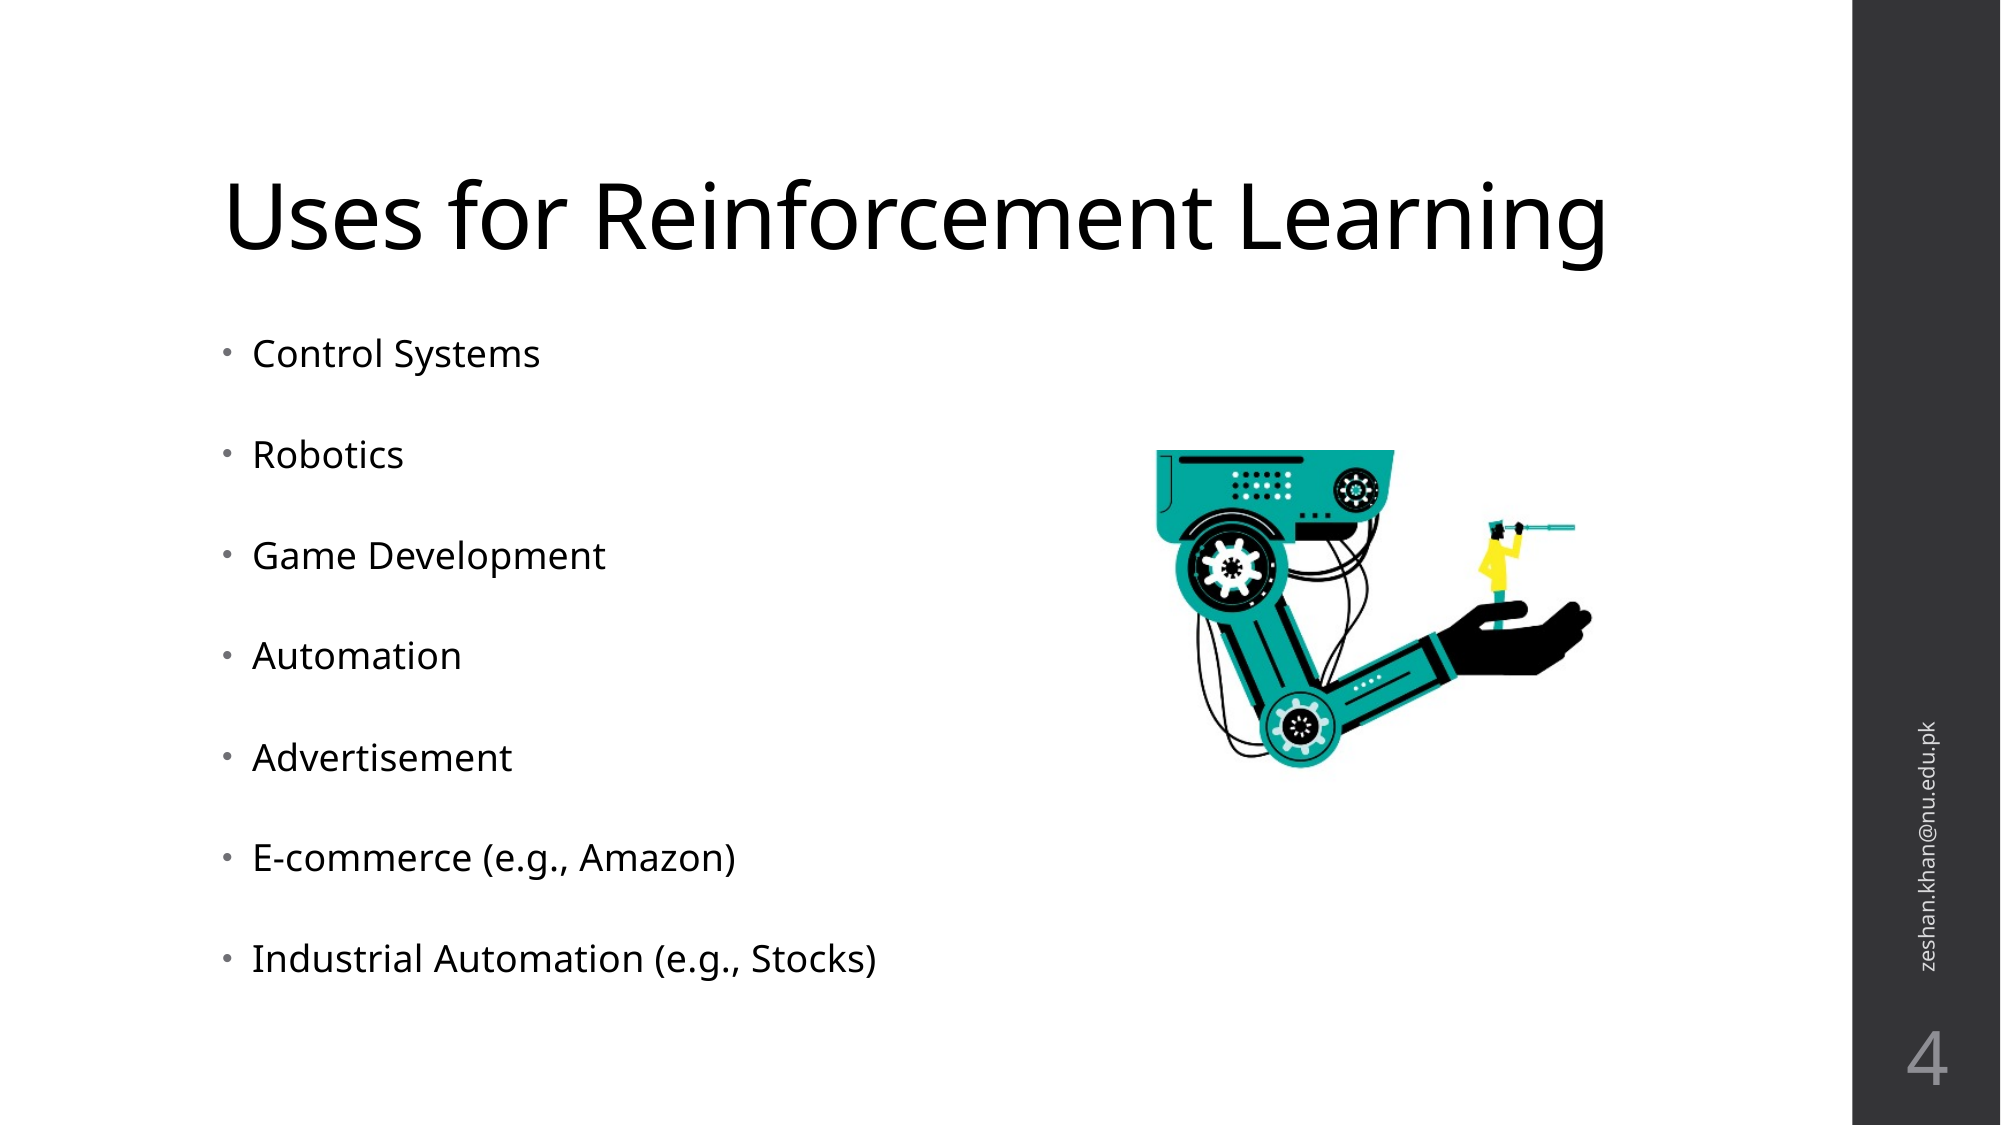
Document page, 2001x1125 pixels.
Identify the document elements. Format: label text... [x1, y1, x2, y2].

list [1004, 449, 1741, 864]
title Uses for Reinforcement Learning [206, 60, 1797, 278]
slide_number 4 [1852, 1012, 2000, 1110]
footer zeshan.khan@nu.edu.pk [1897, 400, 1958, 988]
list Control Systems Robotics Game Development Automation Advertisement E-commerce (e.g., Amazon) Industrial Automation (e.g., Stocks) [206, 299, 942, 1014]
